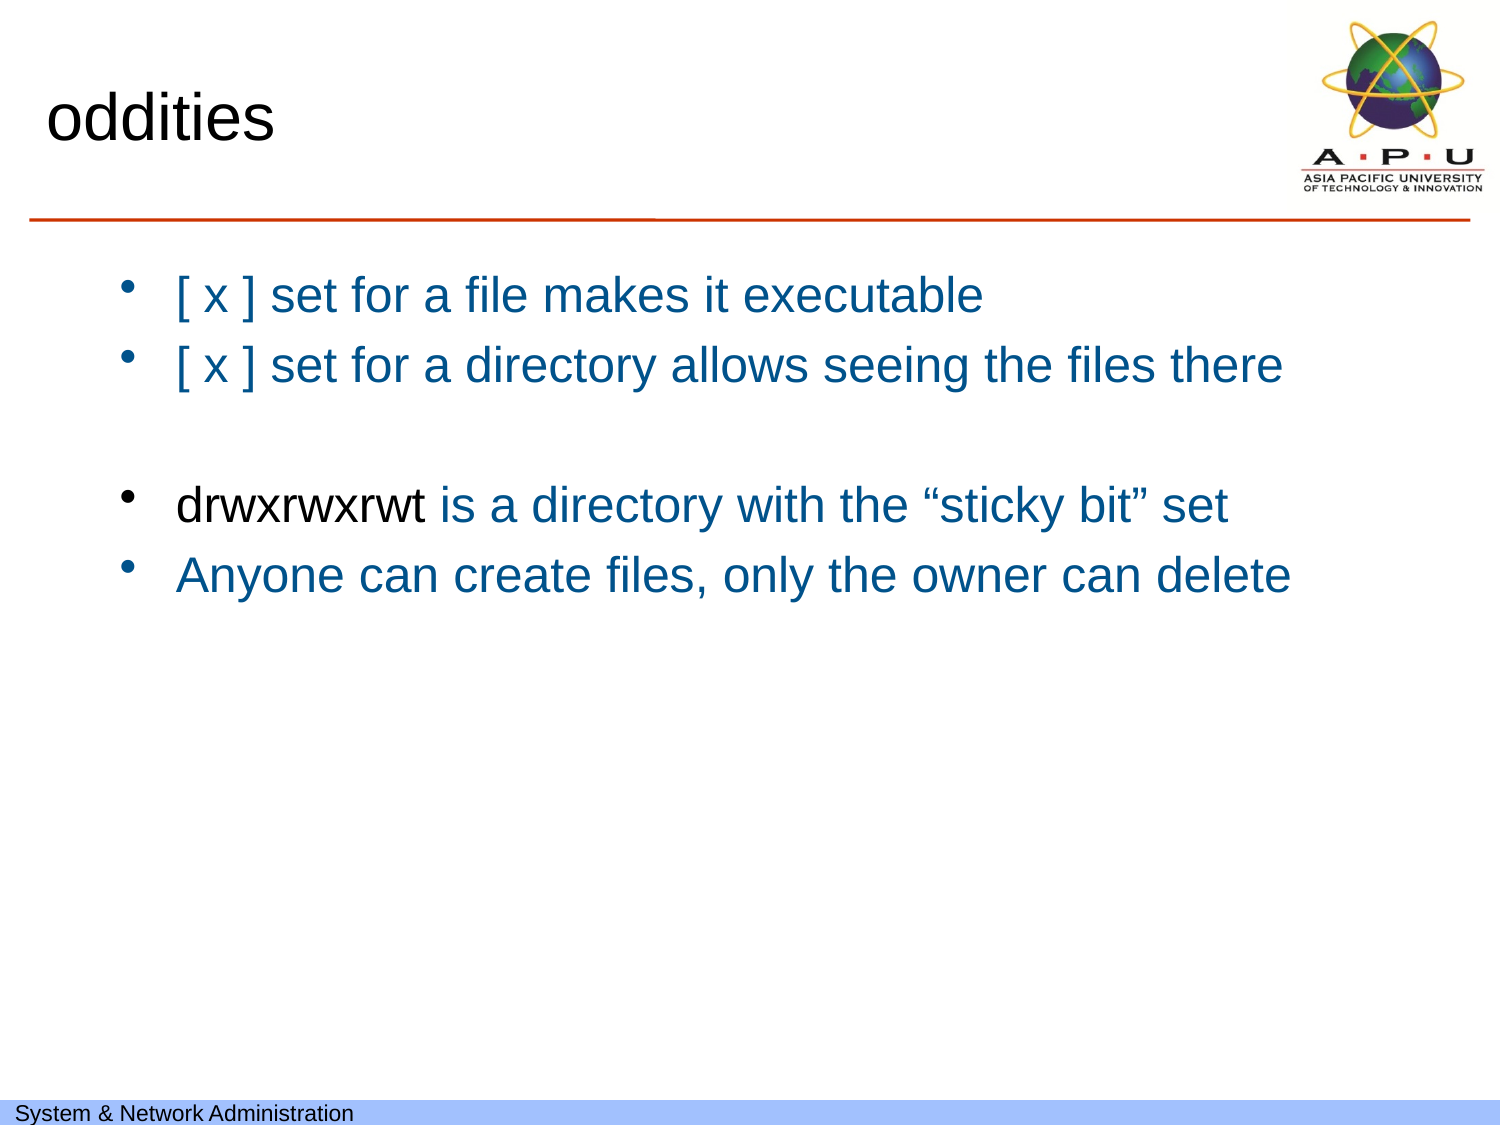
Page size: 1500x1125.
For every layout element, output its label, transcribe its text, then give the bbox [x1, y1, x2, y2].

list [ x ] set for a file makes it executable [ x ] set for a directory allows seeing the files there drwxrwxrwt is a directory with the “sticky bit” set Anyone can create files, only the owner can delete [88, 255, 1401, 1006]
picture [1287, 0, 1500, 213]
title oddities [31, 29, 1111, 198]
